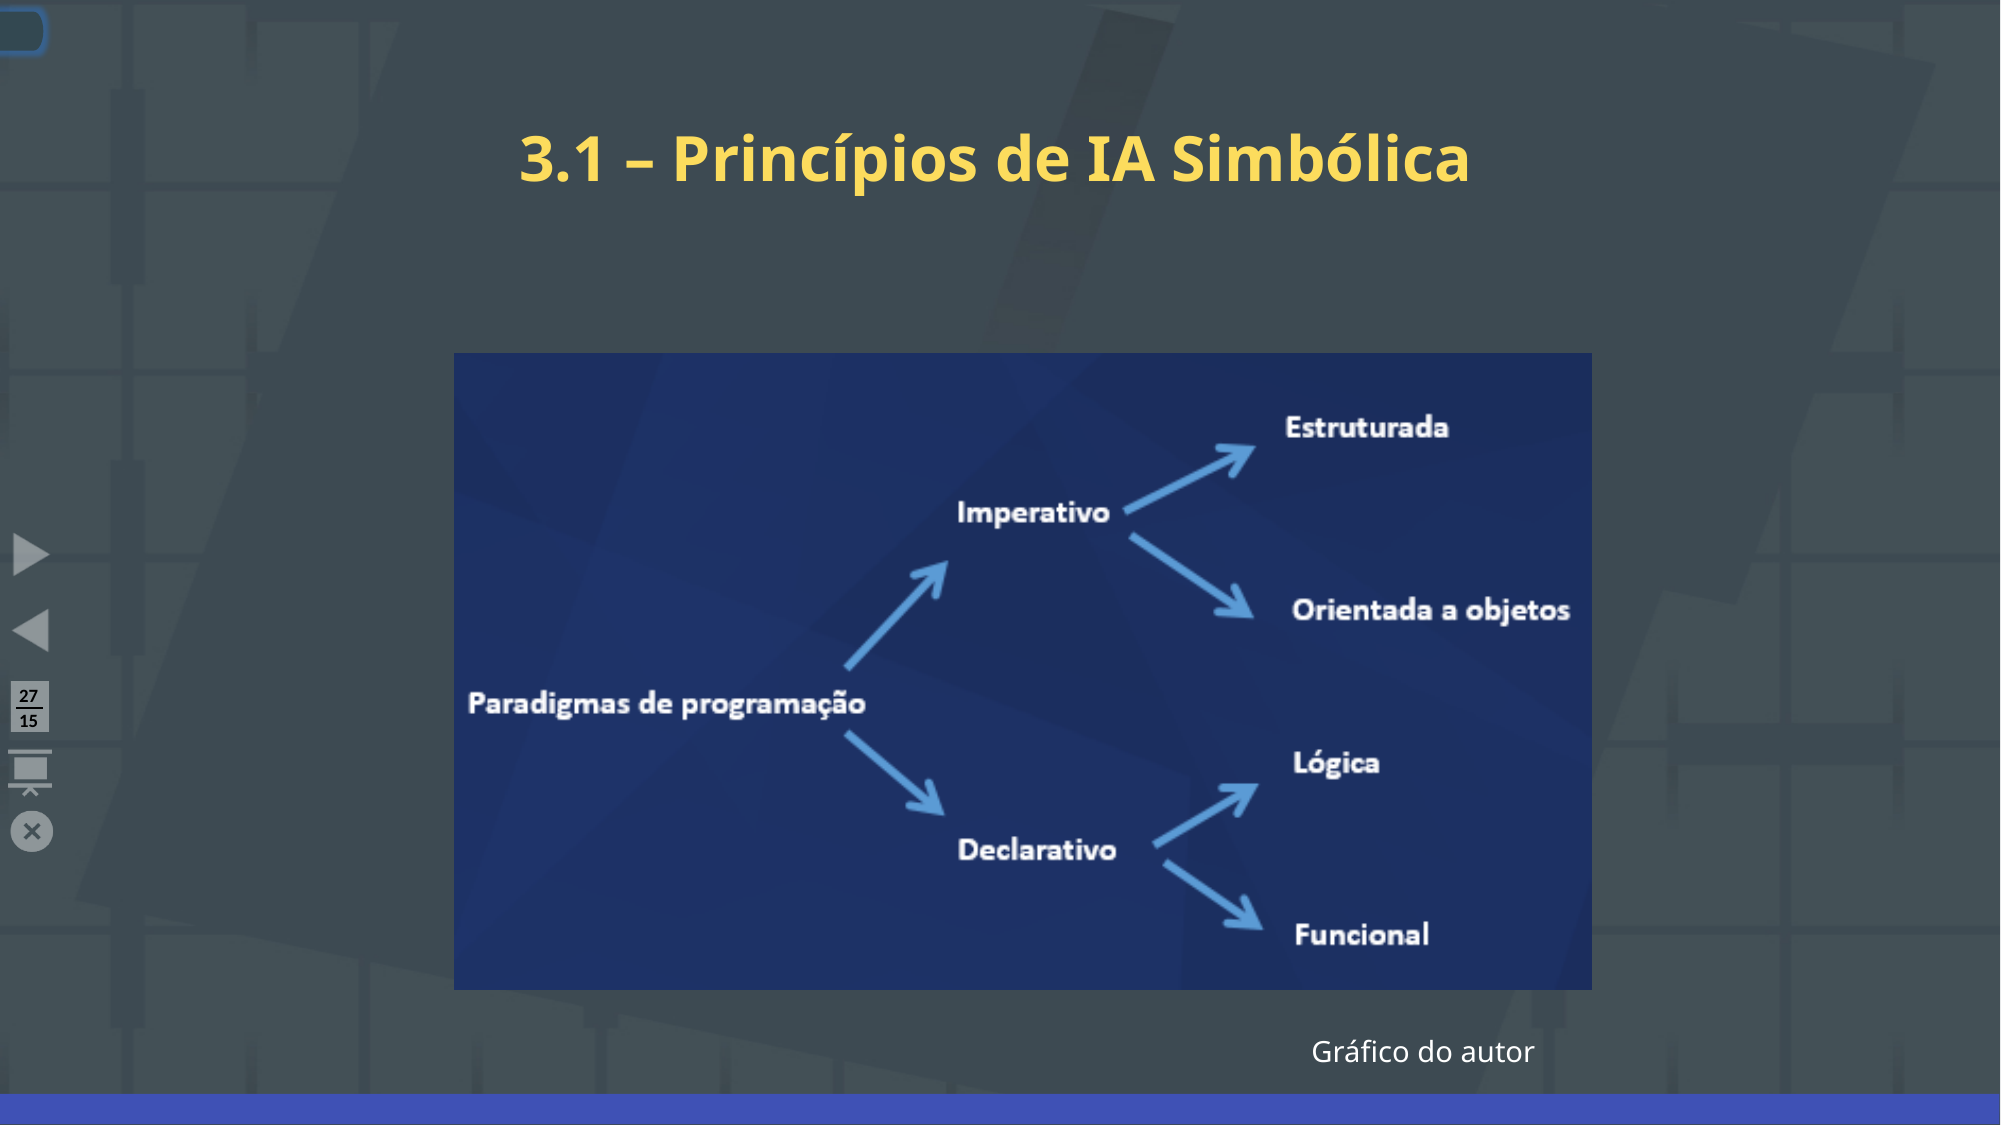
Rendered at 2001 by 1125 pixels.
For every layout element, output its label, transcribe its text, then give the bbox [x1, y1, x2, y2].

title 3.1 – Princípios de IA Simbólica [196, 113, 1796, 275]
picture [0, 0, 2001, 1125]
text_box Gráfico do autor [1296, 1025, 1641, 1076]
